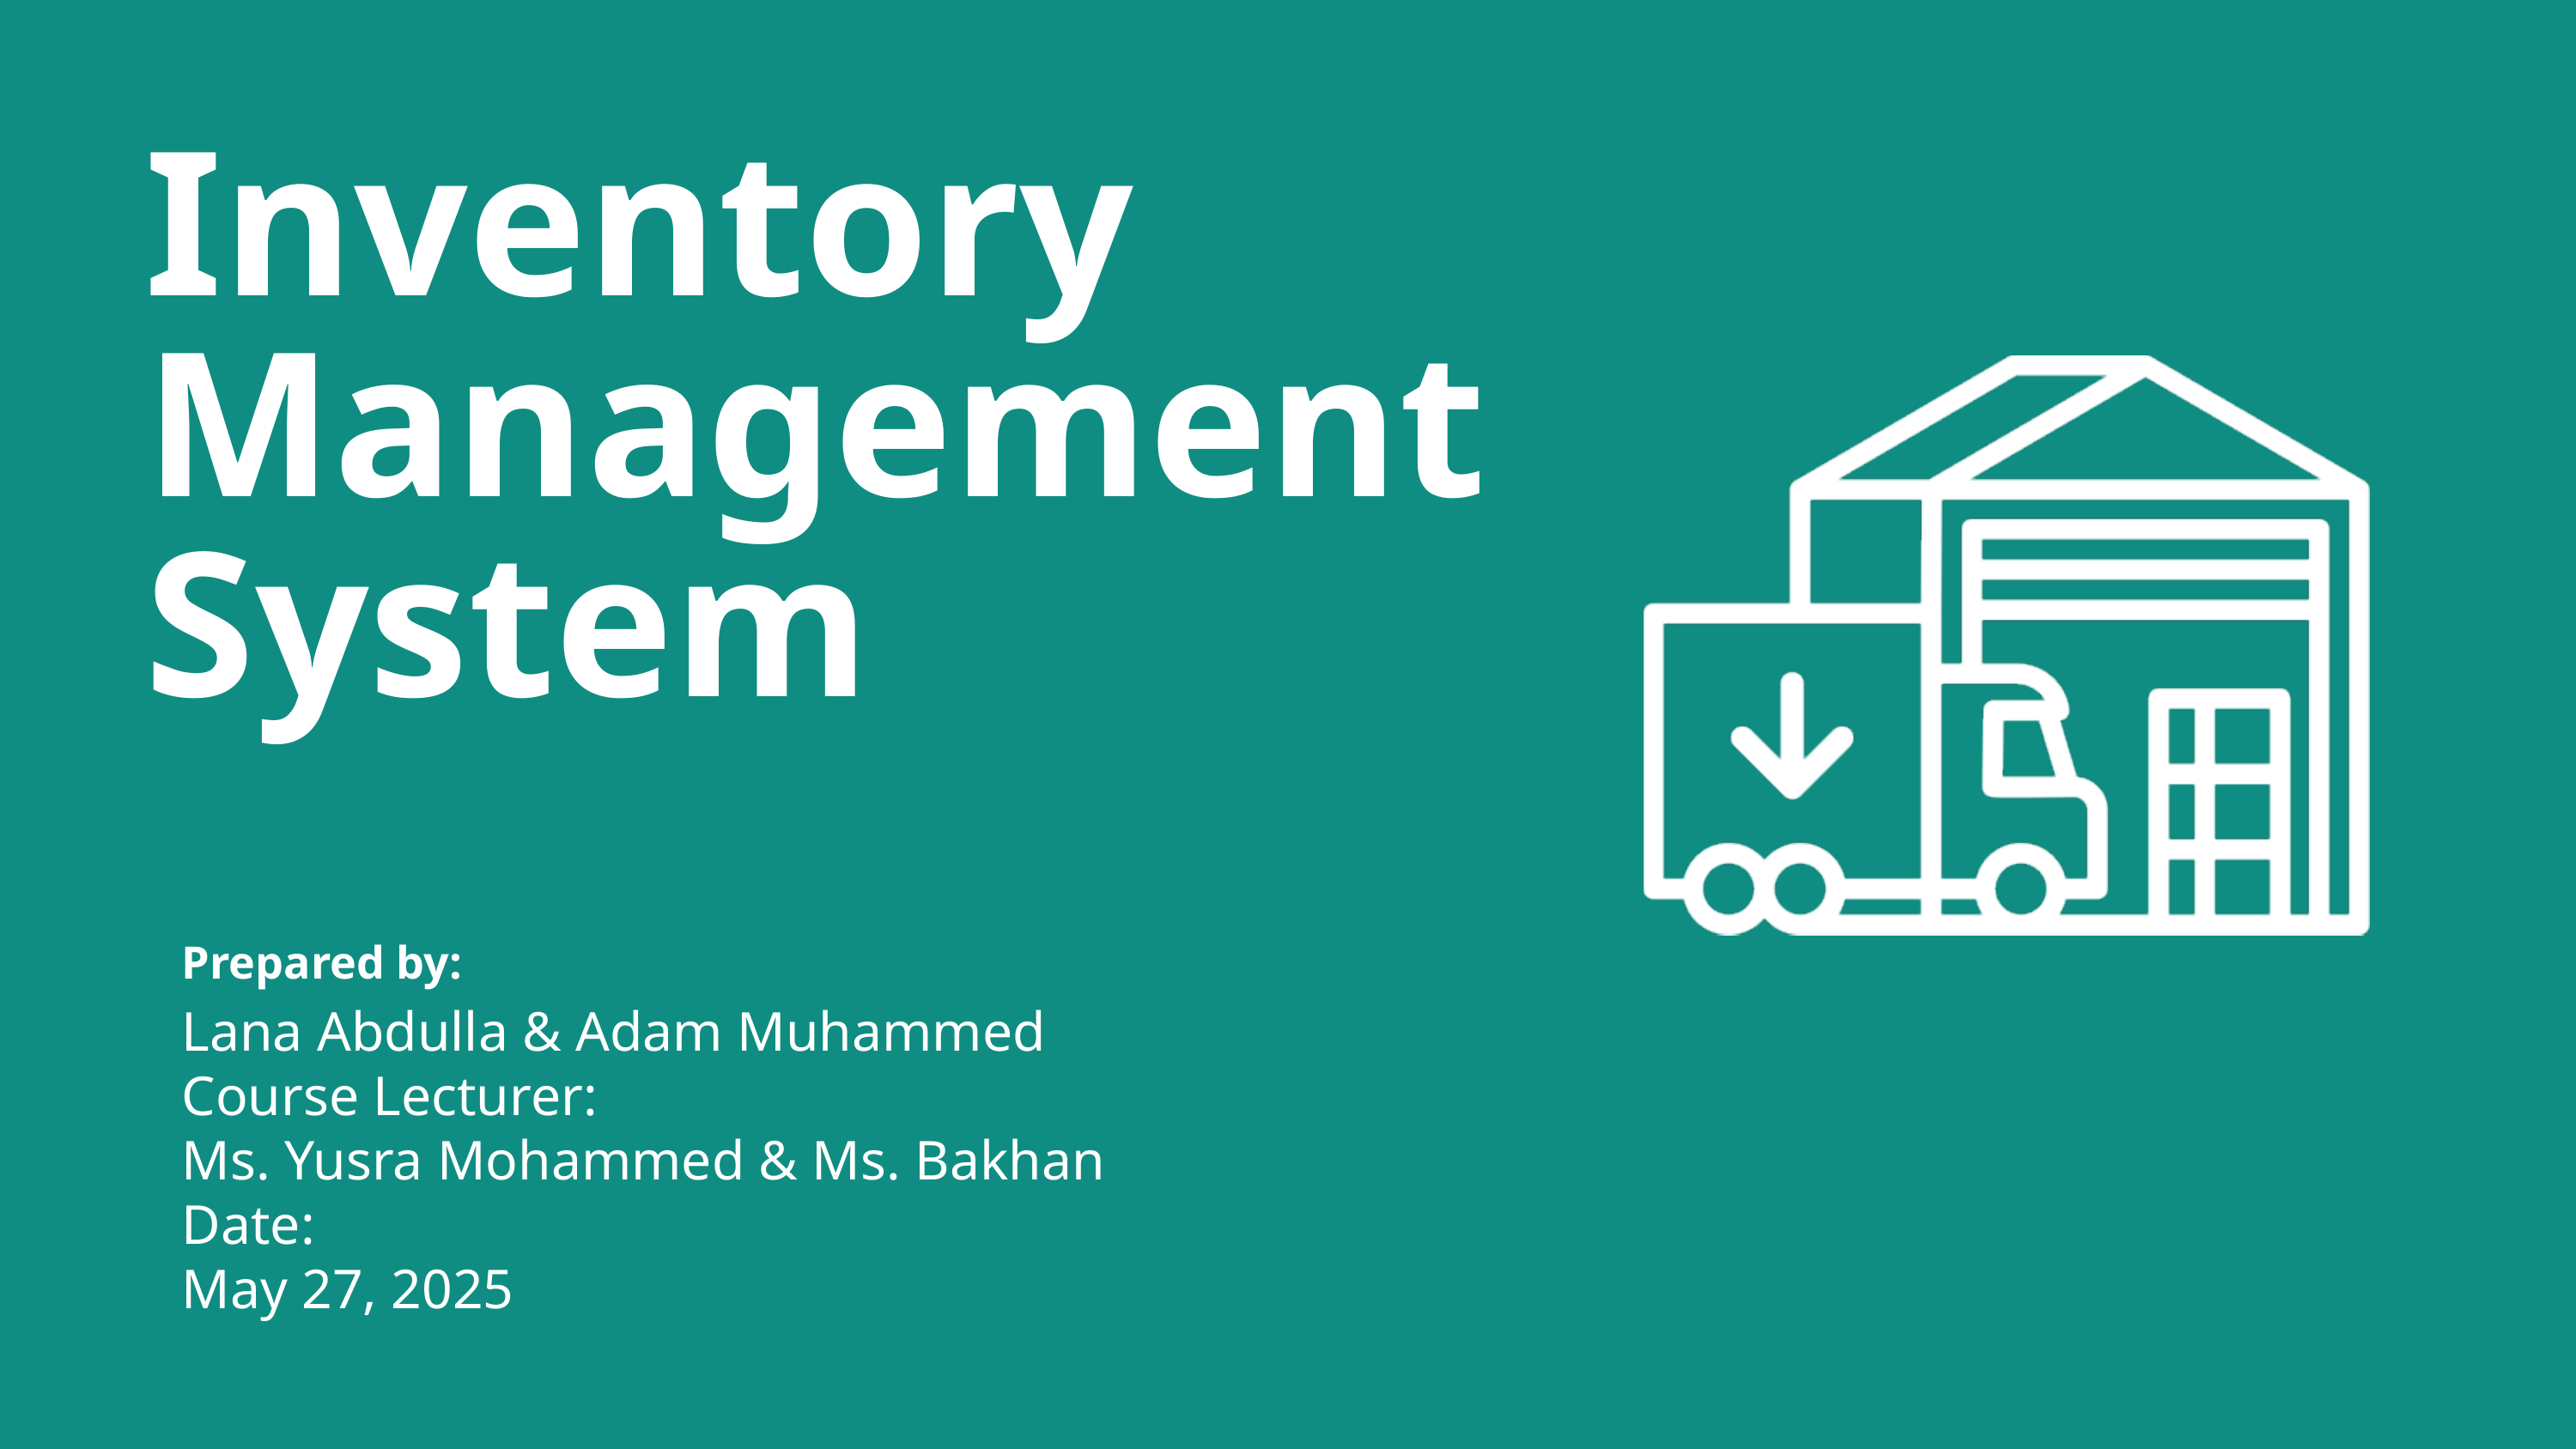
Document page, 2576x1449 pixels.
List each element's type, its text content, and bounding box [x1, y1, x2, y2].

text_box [181, 935, 1494, 1313]
text_box [1643, 355, 2371, 936]
text_box Inventory Management System [144, 136, 1818, 737]
